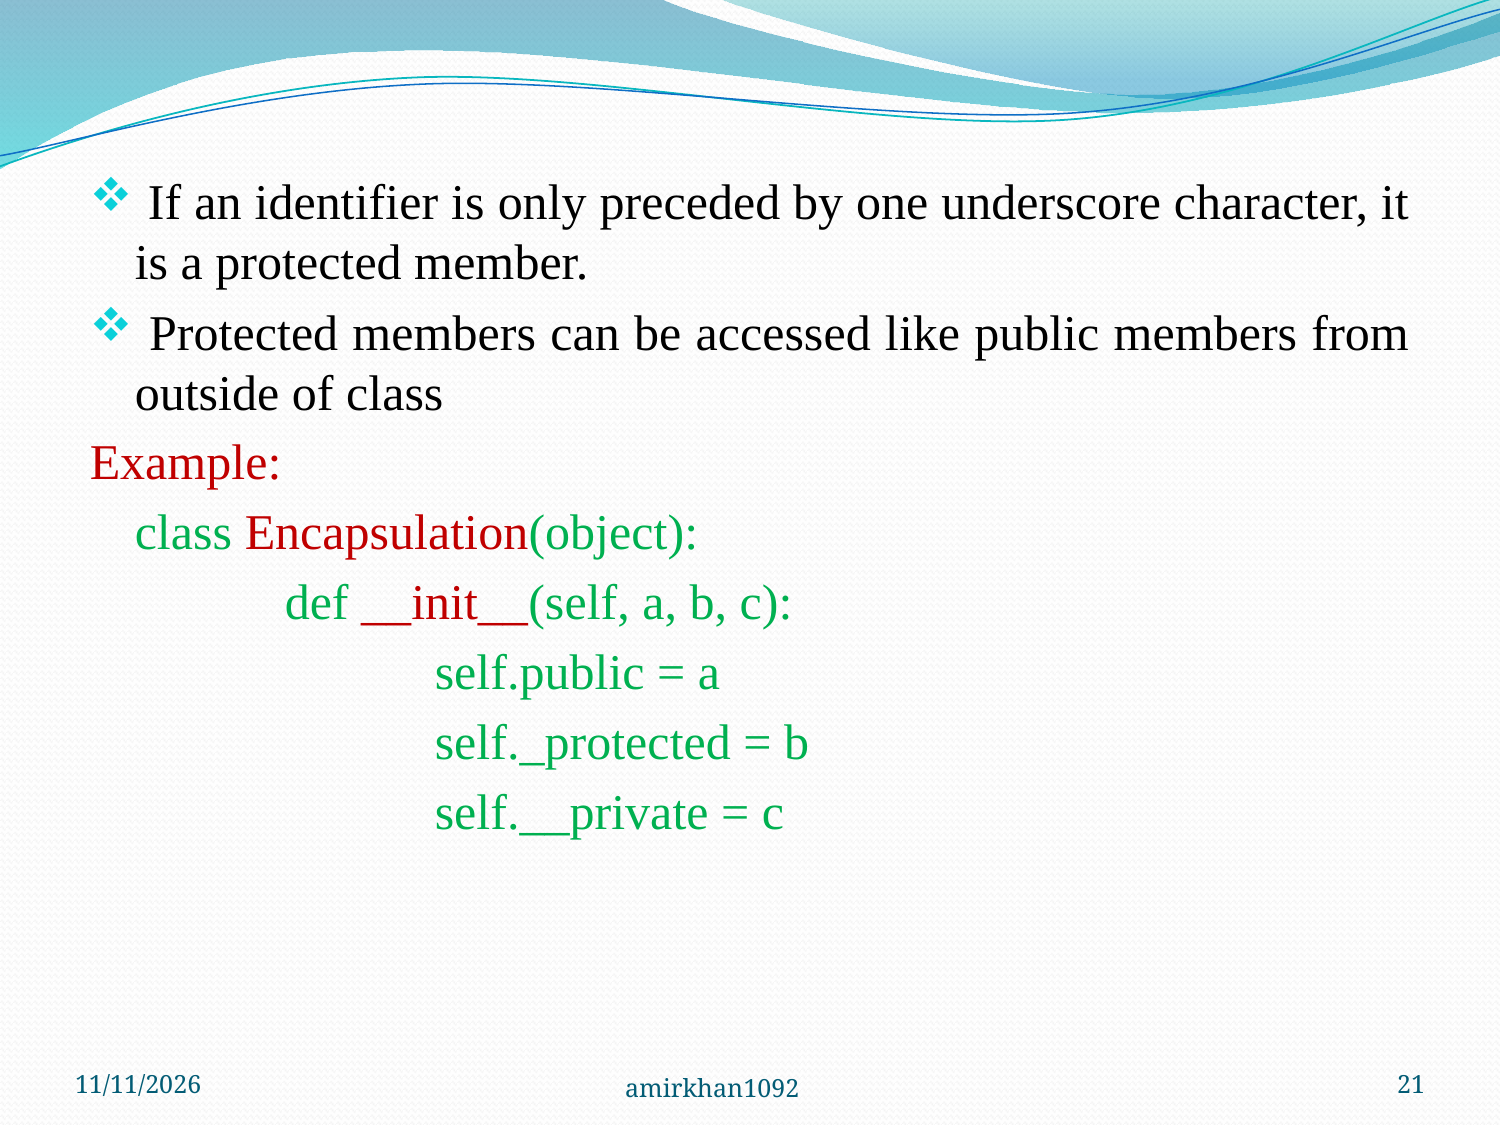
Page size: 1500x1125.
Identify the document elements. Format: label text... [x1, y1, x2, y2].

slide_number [75, 1042, 425, 1103]
footer amirkhan1092 [437, 1042, 988, 1103]
slide_number 21 [1299, 1042, 1425, 1103]
list If an identifier is only preceded by one underscore character, it is a protected member. Protected members can be accessed like public members from outside of class Example: class Encapsulation(object): def __init__(self, a, b, c): self.public = a self._protected = b self.__private = c [75, 162, 1425, 883]
